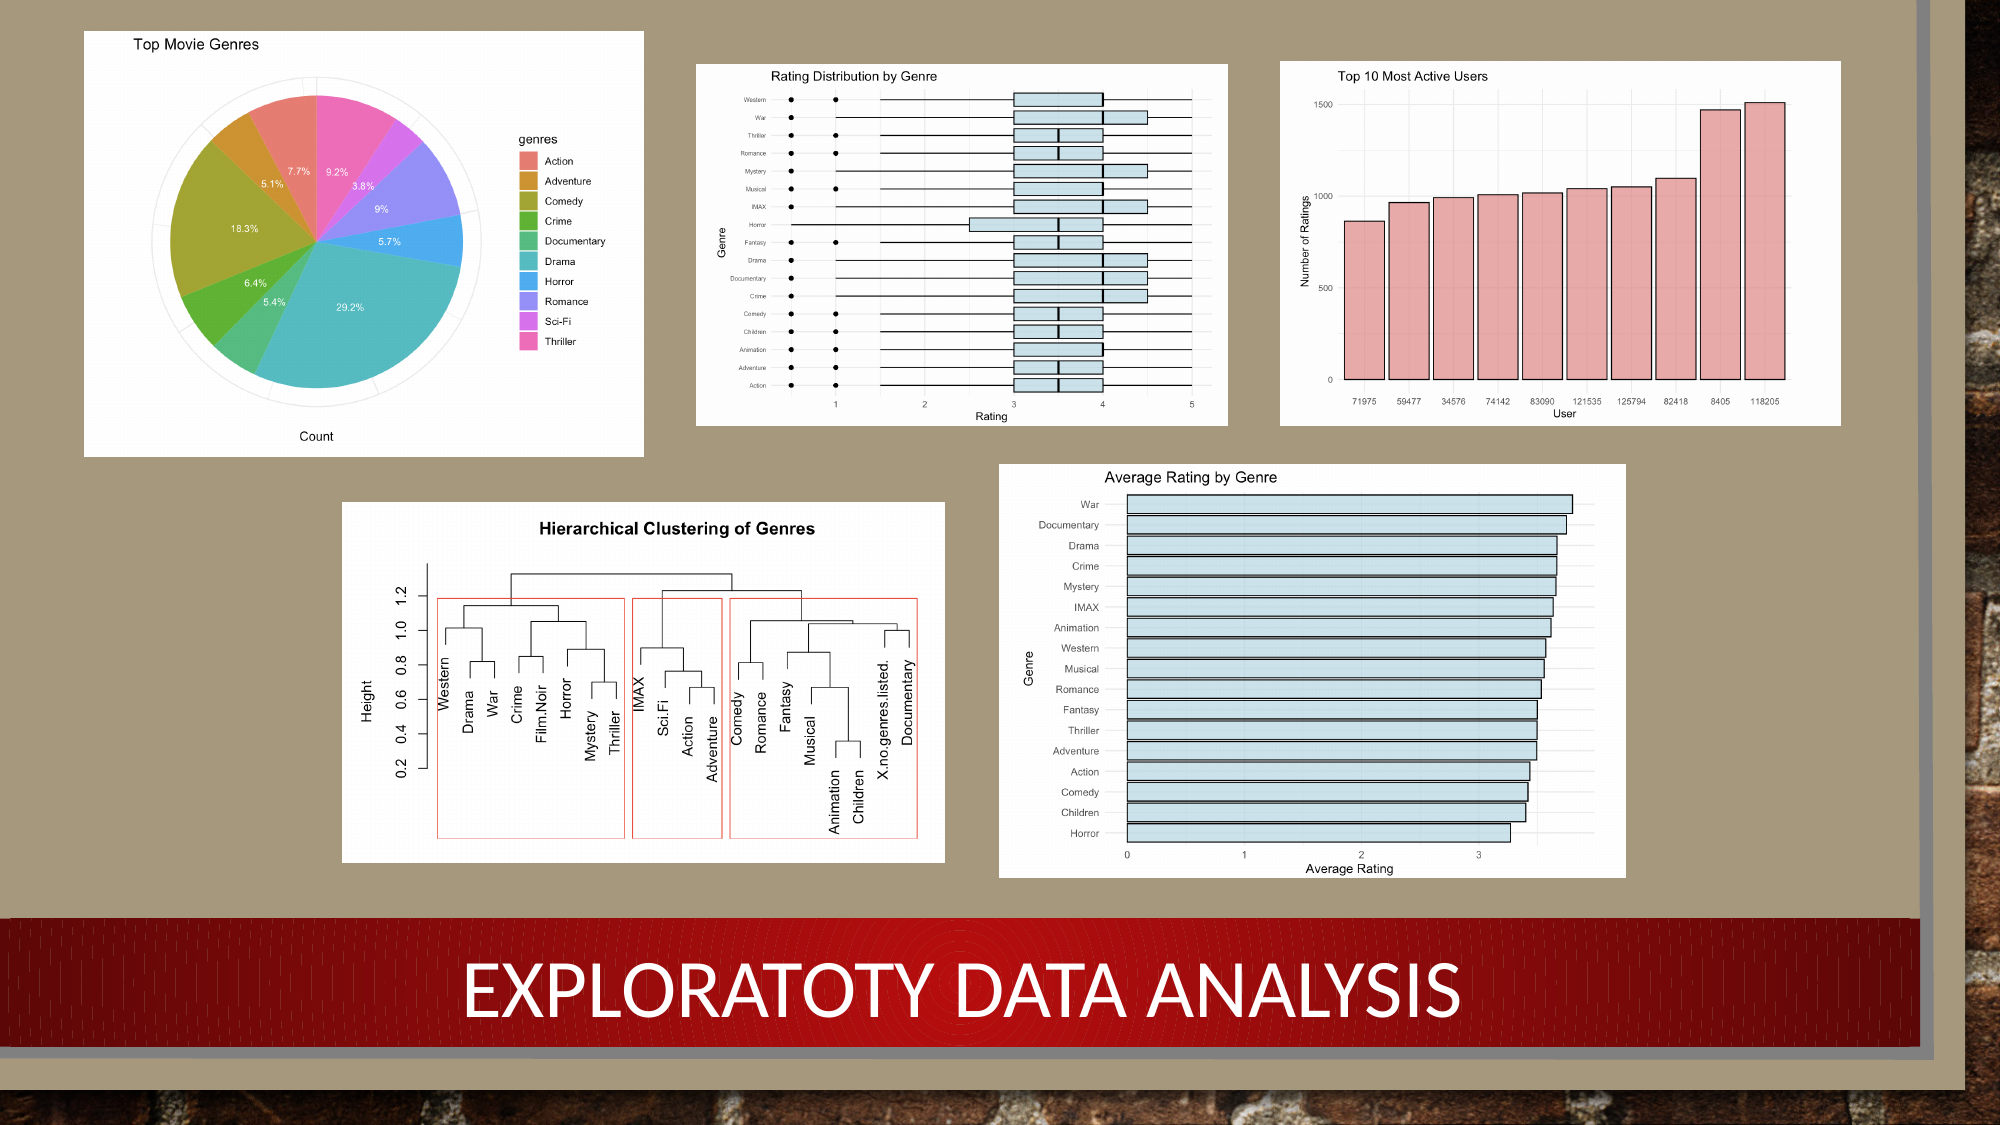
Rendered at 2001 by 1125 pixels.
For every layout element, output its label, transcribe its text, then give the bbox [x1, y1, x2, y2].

picture [1280, 61, 1841, 426]
picture [341, 501, 945, 863]
title Exploratoty Data analysis [389, 908, 1535, 1072]
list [83, 30, 644, 457]
picture [0, 0, 2000, 1125]
picture [696, 64, 1228, 426]
picture [999, 463, 1626, 878]
